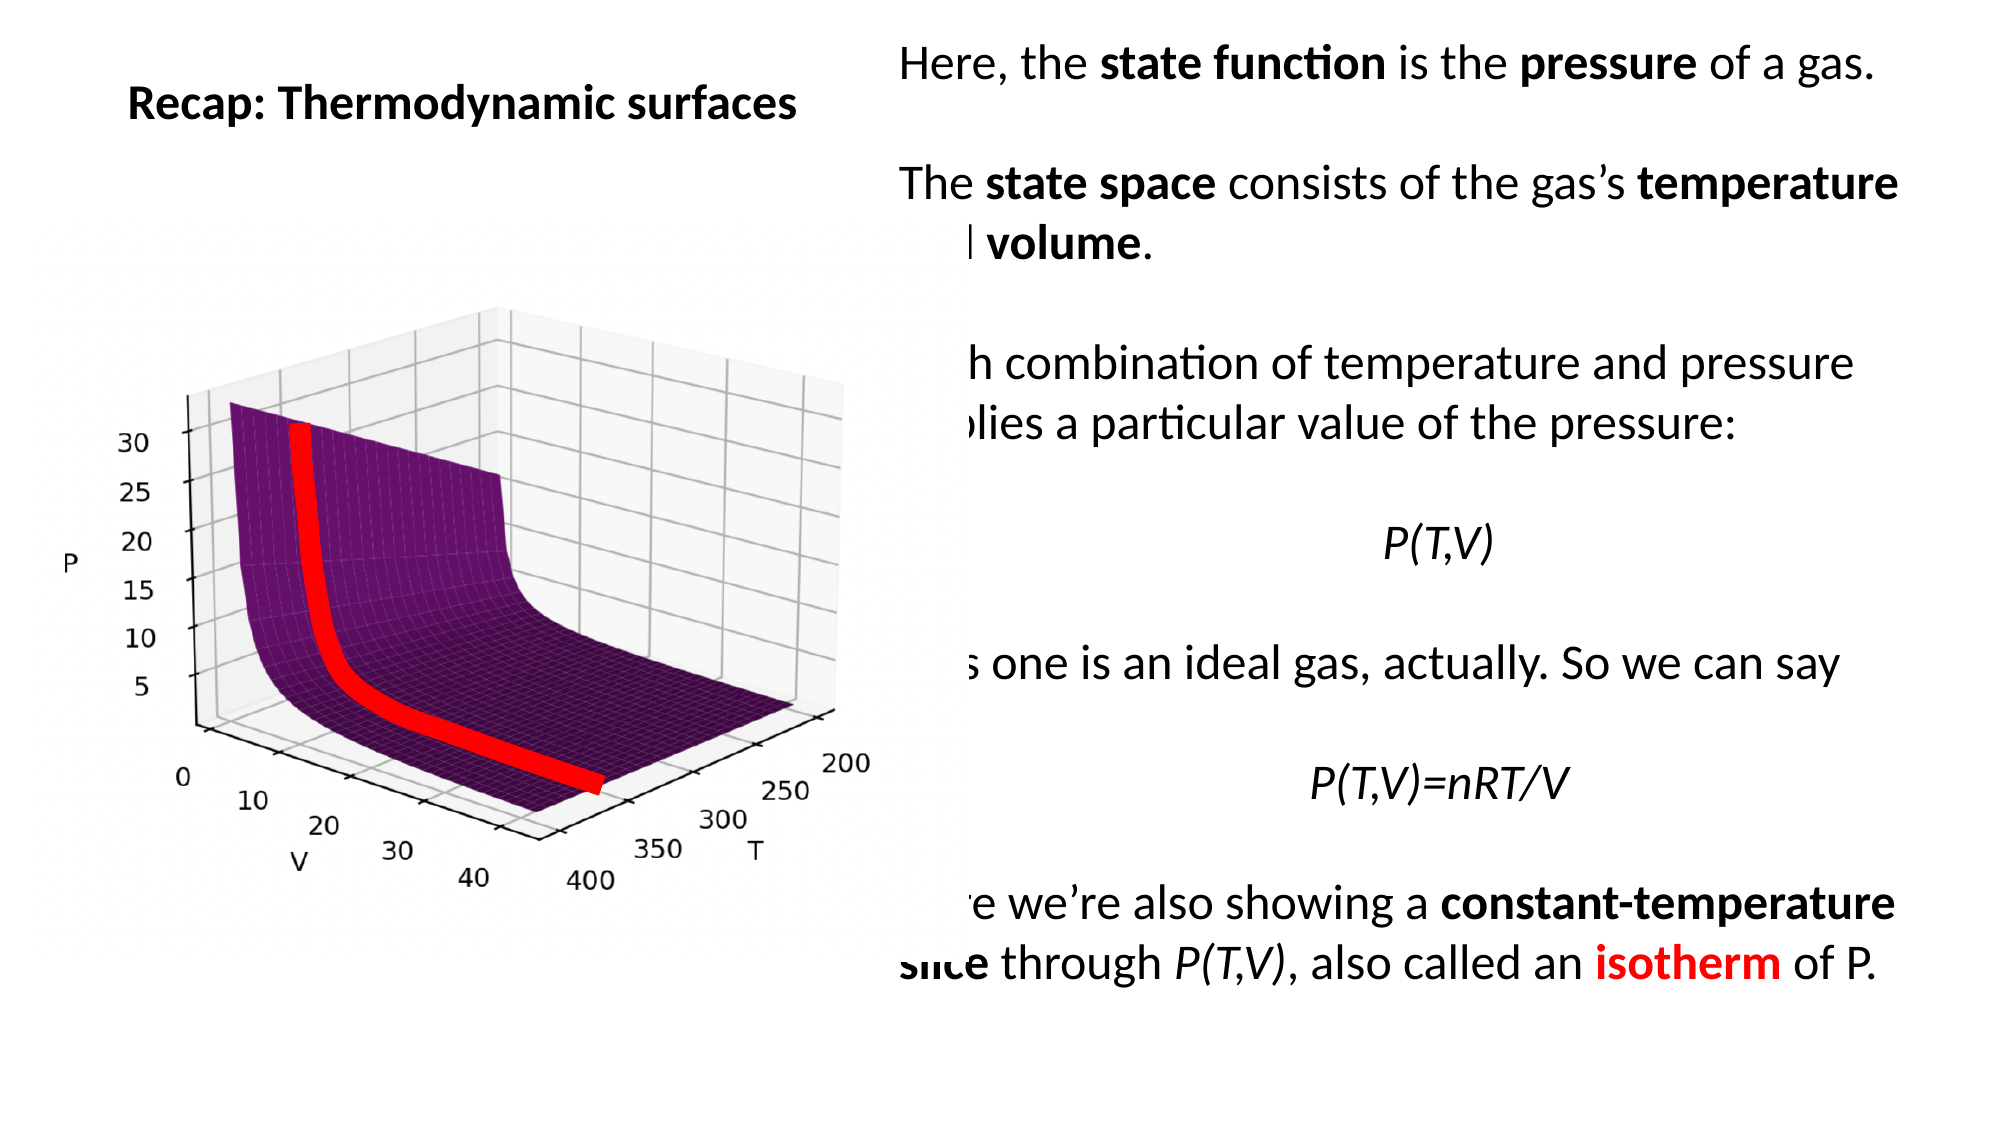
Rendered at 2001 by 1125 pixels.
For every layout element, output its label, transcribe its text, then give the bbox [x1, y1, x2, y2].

text_box Recap: Thermodynamic surfaces [112, 61, 884, 137]
text_box Here, the state function is the pressure of a gas. The state space consists of the gas’s temperature and volume. Each combination of temperature and pressure implies a particular value of the pressure: P(T,V) This one is an ideal gas, actually. So we can say P(T,V)=nRT/V Here we’re also showing a constant-temperature slice through P(T,V), also called an isotherm of P. [883, 21, 1994, 997]
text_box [27, 218, 969, 962]
